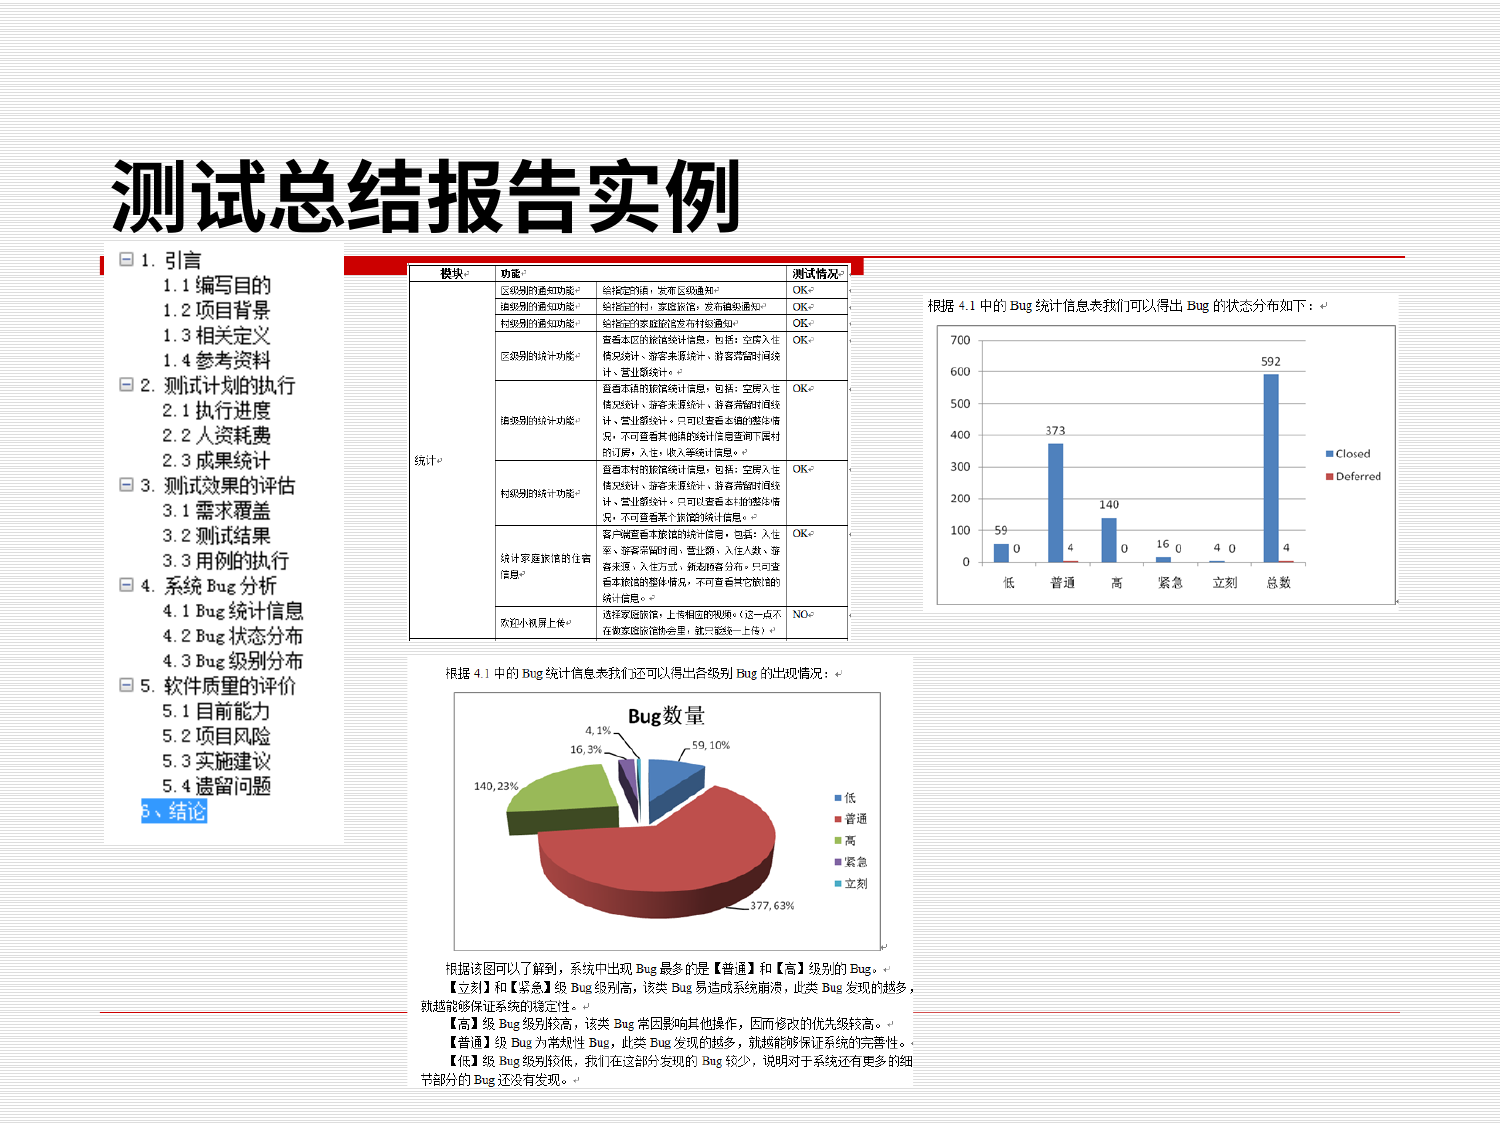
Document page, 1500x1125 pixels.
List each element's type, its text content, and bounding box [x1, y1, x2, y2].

list [92, 287, 1406, 988]
picture [103, 243, 344, 844]
picture [407, 262, 851, 641]
title 测试总结报告实例 [94, 50, 1407, 250]
picture [922, 293, 1399, 611]
picture [407, 656, 914, 1089]
